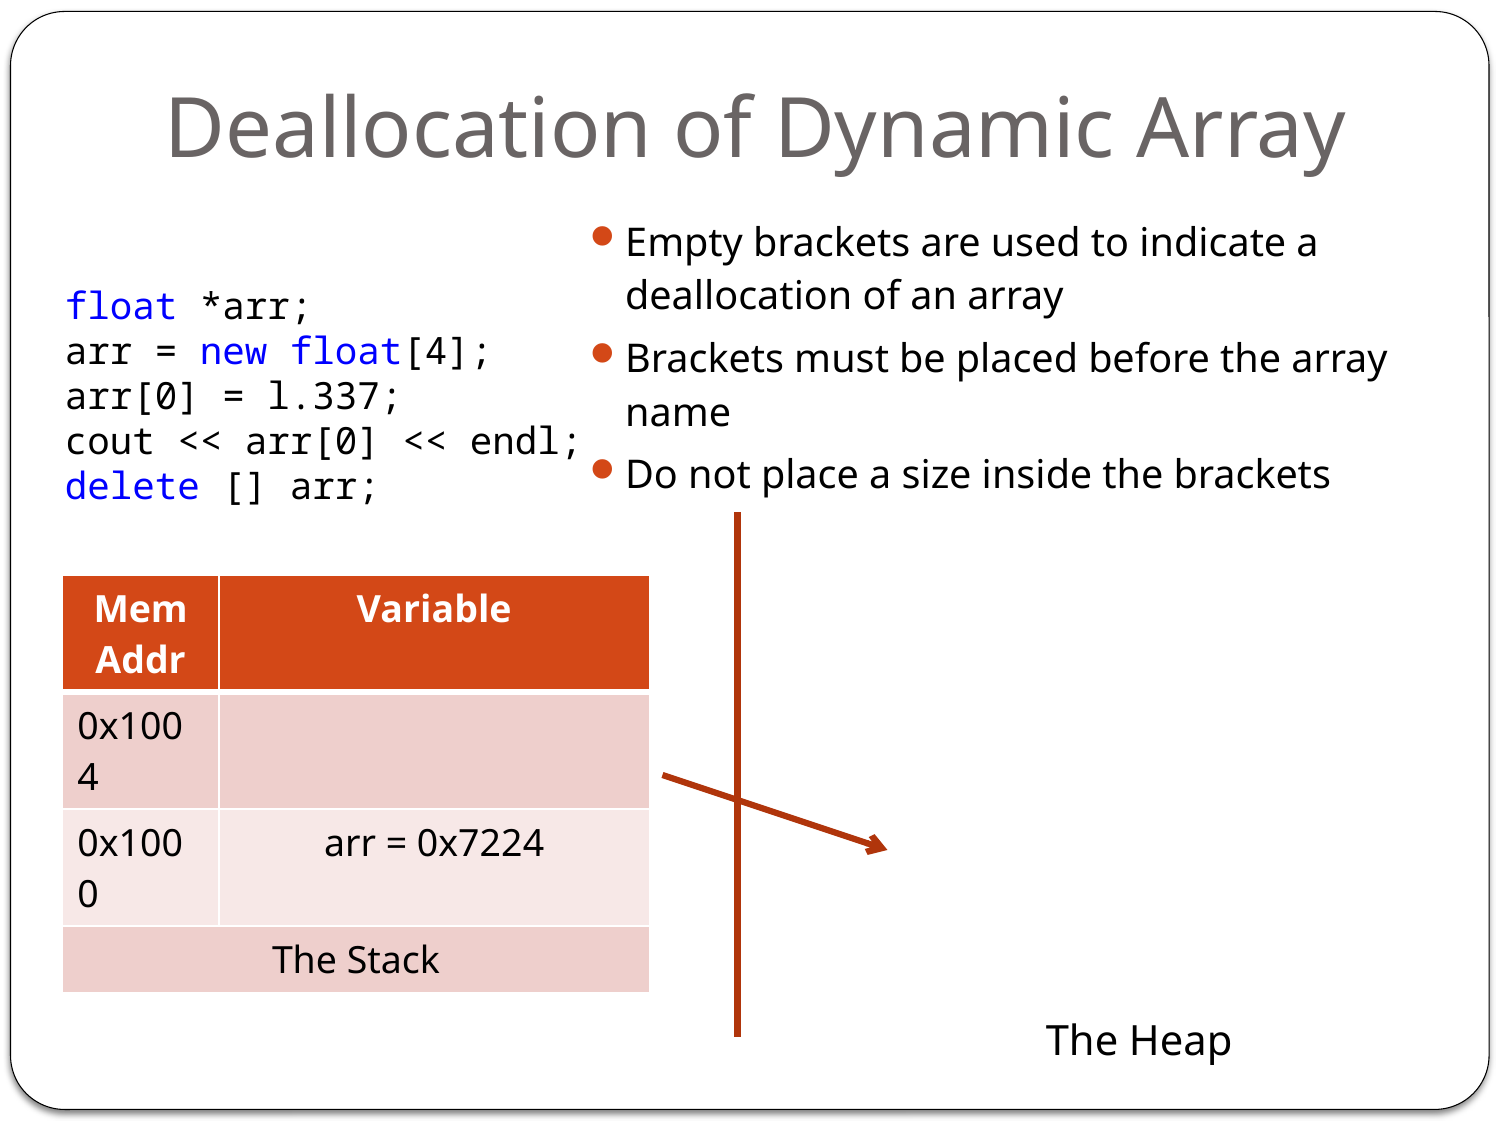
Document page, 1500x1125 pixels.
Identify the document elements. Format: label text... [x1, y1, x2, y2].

table_header Variable [220, 576, 649, 689]
table_cell 0x1000 [63, 810, 218, 925]
table_cell [220, 695, 649, 808]
table_cell The Stack [63, 927, 649, 992]
list Empty brackets are used to indicate a deallocation of an array Brackets must be placed before the array name Do not place a size inside the brackets [575, 206, 1463, 513]
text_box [662, 774, 888, 851]
text_box The Heap [1031, 1006, 1248, 1071]
table_cell 0x1004 [63, 695, 218, 808]
text_box float *arr; arr = new float[4]; arr[0] = l.337; cout << arr[0] << endl; delete [] arr; [49, 274, 663, 560]
table_header Mem Addr [63, 576, 218, 689]
table_cell arr = 0x7224 [220, 810, 649, 925]
title Deallocation of Dynamic Array [150, 2, 1425, 190]
